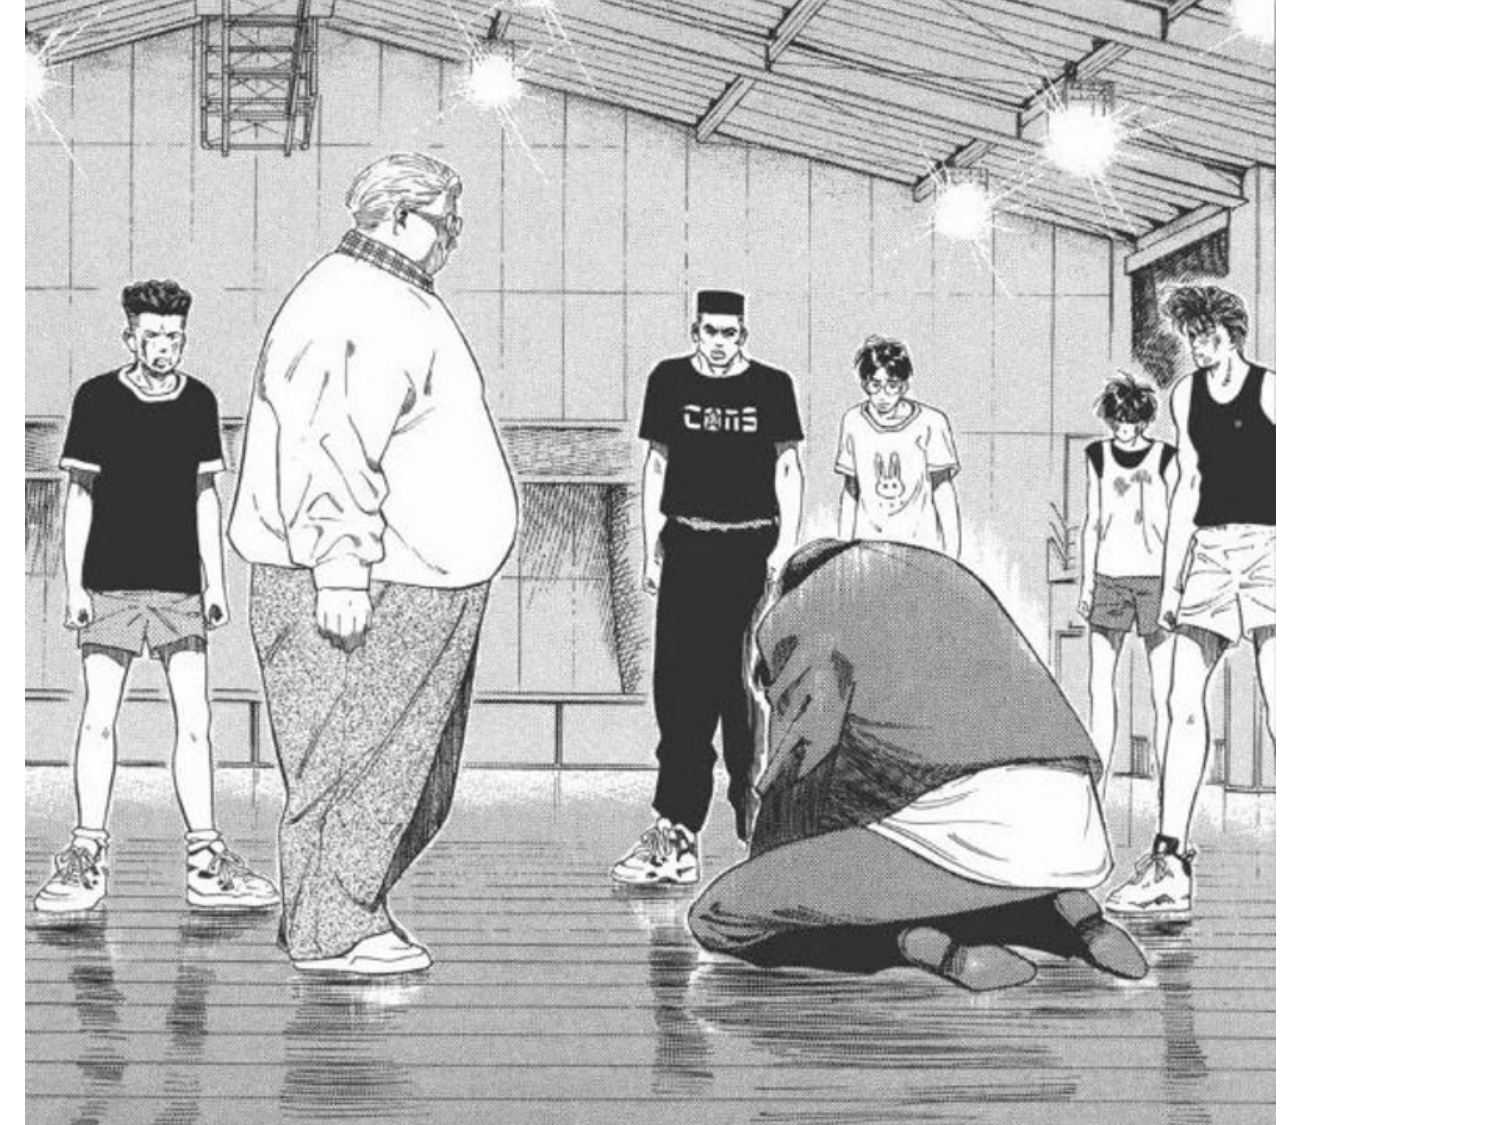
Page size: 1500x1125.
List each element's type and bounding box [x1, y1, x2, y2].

text_box [25, 0, 1276, 1125]
